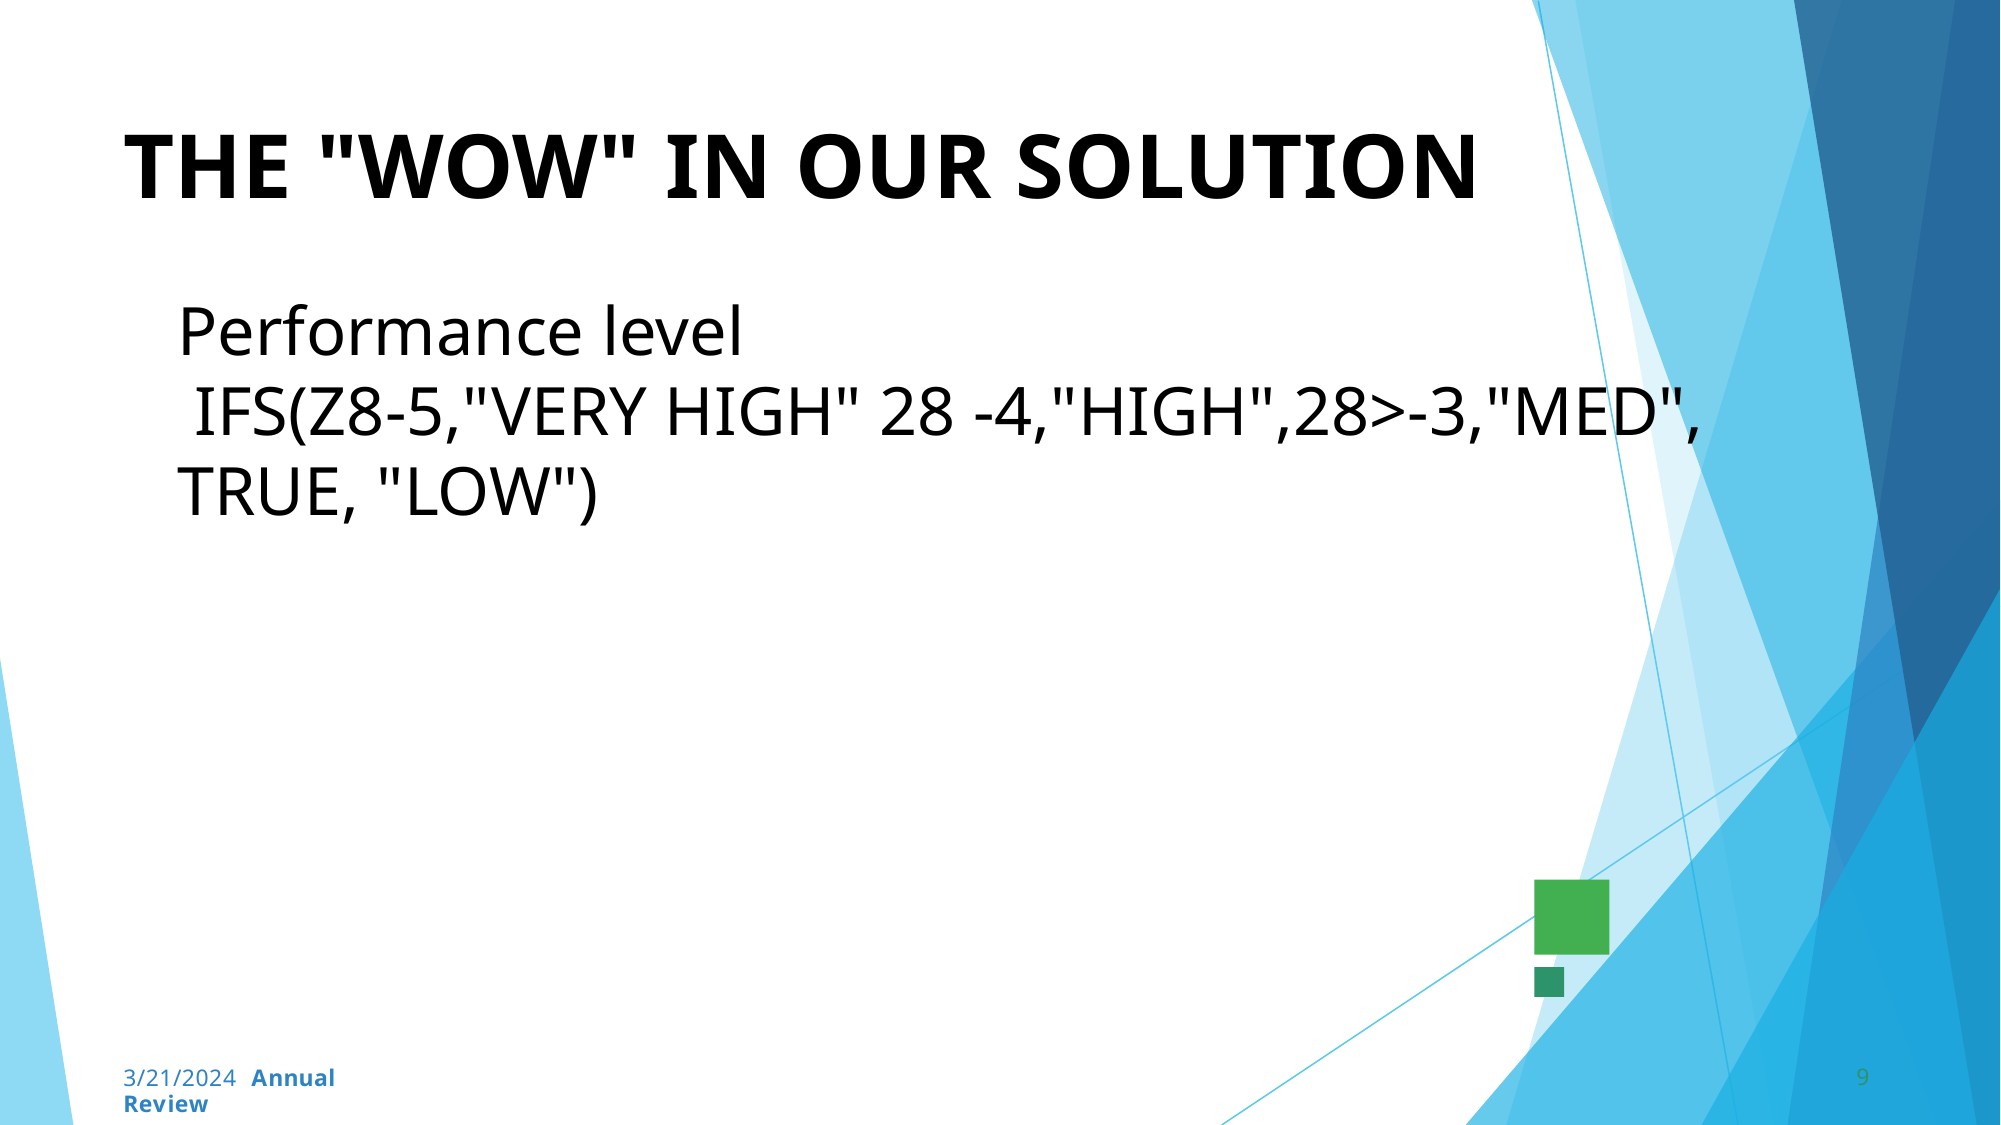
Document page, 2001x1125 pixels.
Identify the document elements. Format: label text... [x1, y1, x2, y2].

title THE "WOW" IN OUR SOLUTION [120, 106, 1513, 299]
text_box [449, 386, 1850, 543]
text_box [1534, 879, 1610, 955]
text_box 9 [1849, 1061, 1888, 1095]
picture [10, 554, 416, 1116]
text_box Performance level IFS(Z8-5,"VERY HIGH" 28 -4,"HIGH",28>-3,"MED", TRUE, "LOW") [162, 281, 1725, 537]
text_box [1534, 967, 1565, 997]
